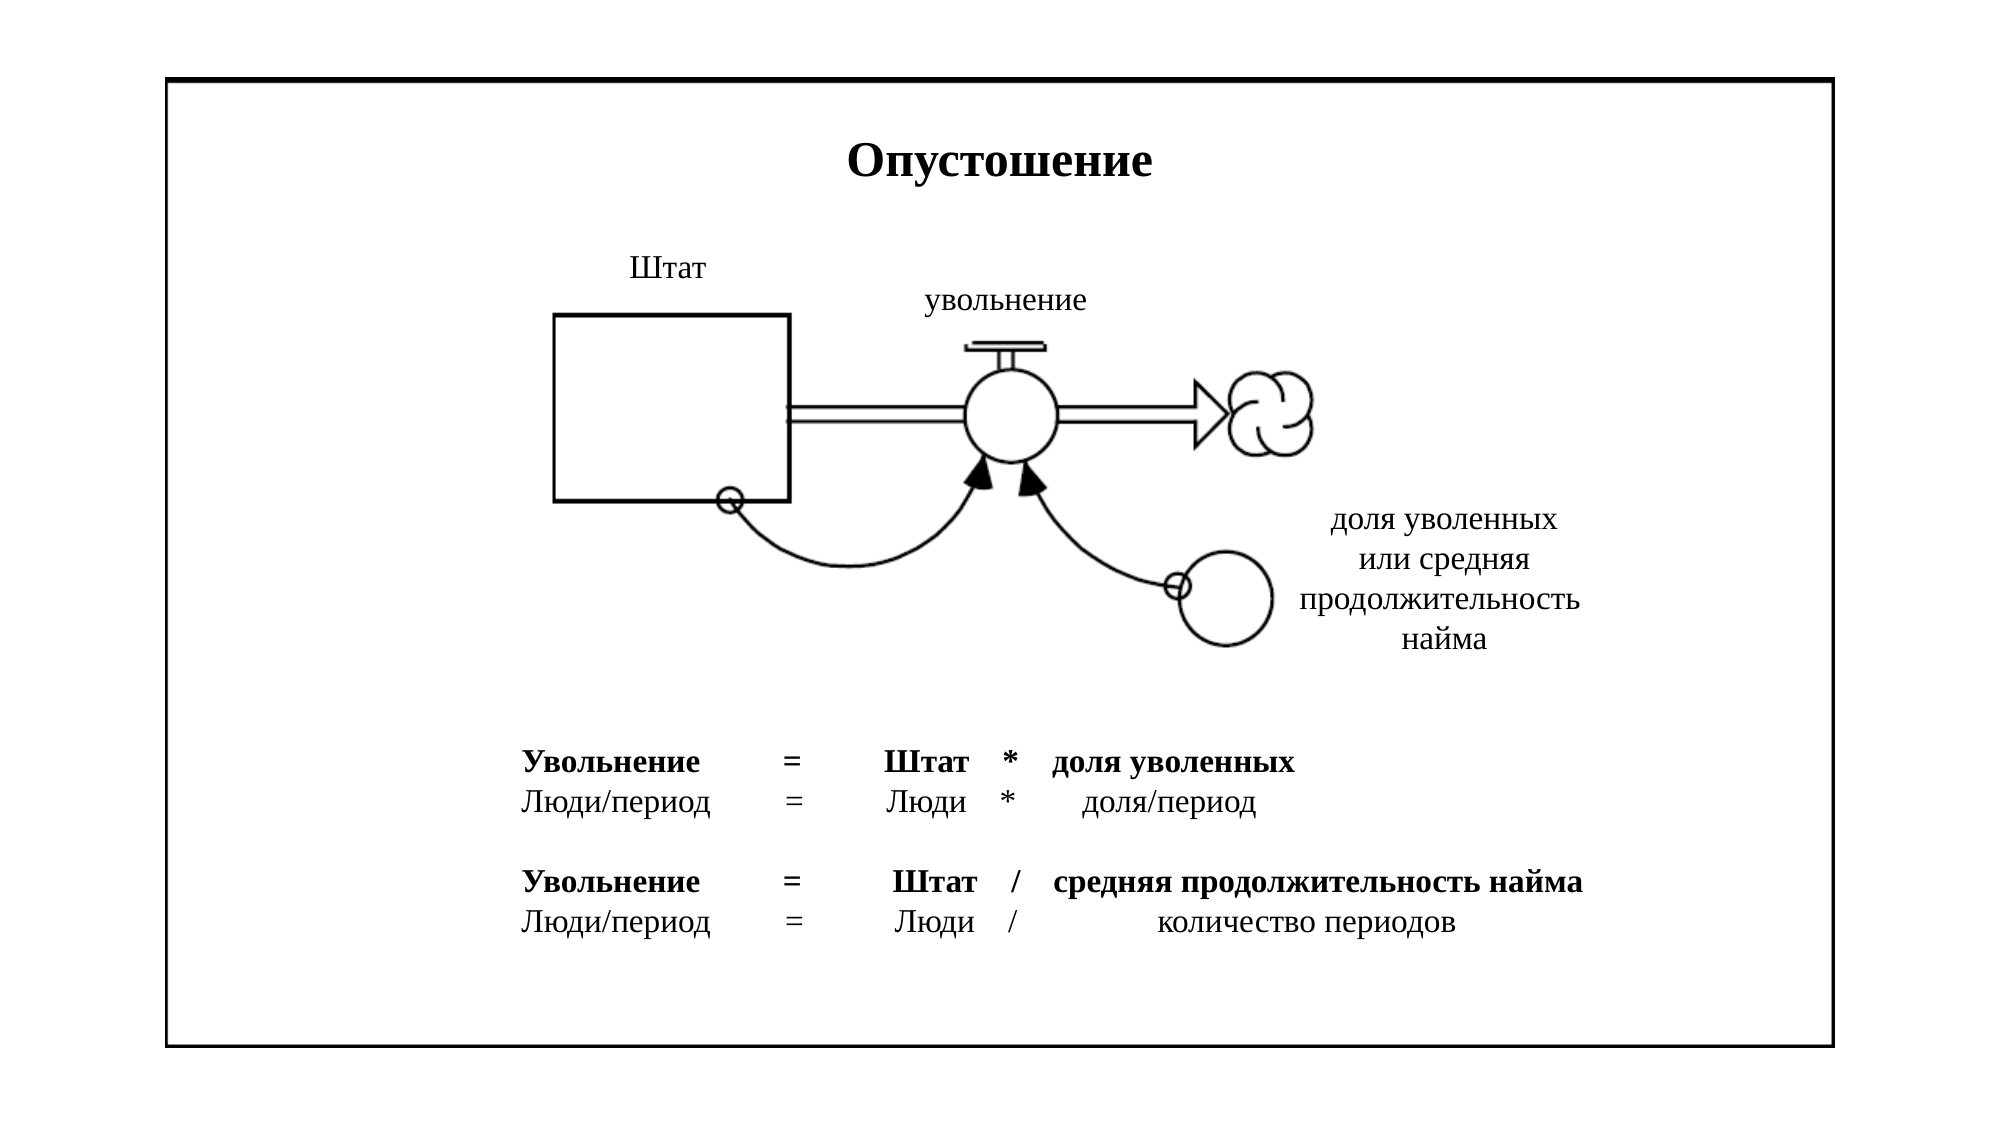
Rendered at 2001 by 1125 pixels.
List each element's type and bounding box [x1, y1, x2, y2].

picture [165, 77, 1835, 1048]
